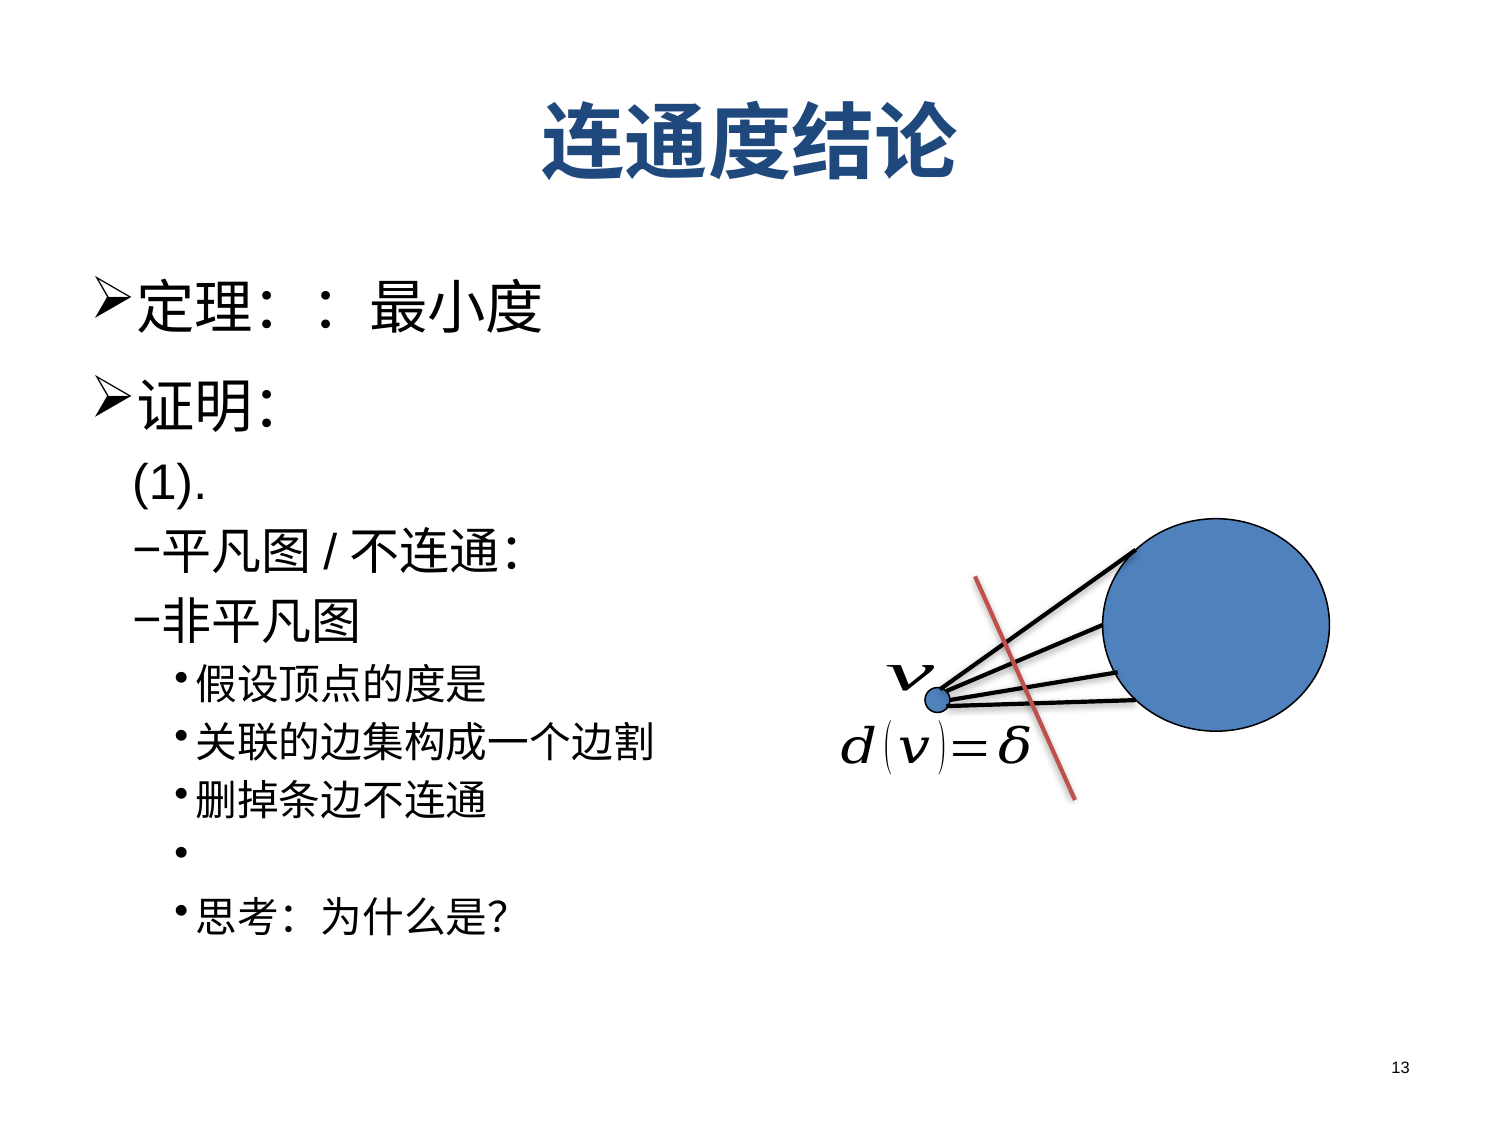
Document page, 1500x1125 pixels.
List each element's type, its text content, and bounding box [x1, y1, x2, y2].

text_box [924, 688, 942, 713]
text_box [974, 576, 1076, 801]
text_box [1079, 699, 1136, 707]
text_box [939, 549, 1136, 690]
text_box [1137, 518, 1330, 732]
slide_number 13 [1074, 1050, 1425, 1103]
title 连通度结论 [75, 45, 1425, 233]
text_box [946, 699, 969, 707]
